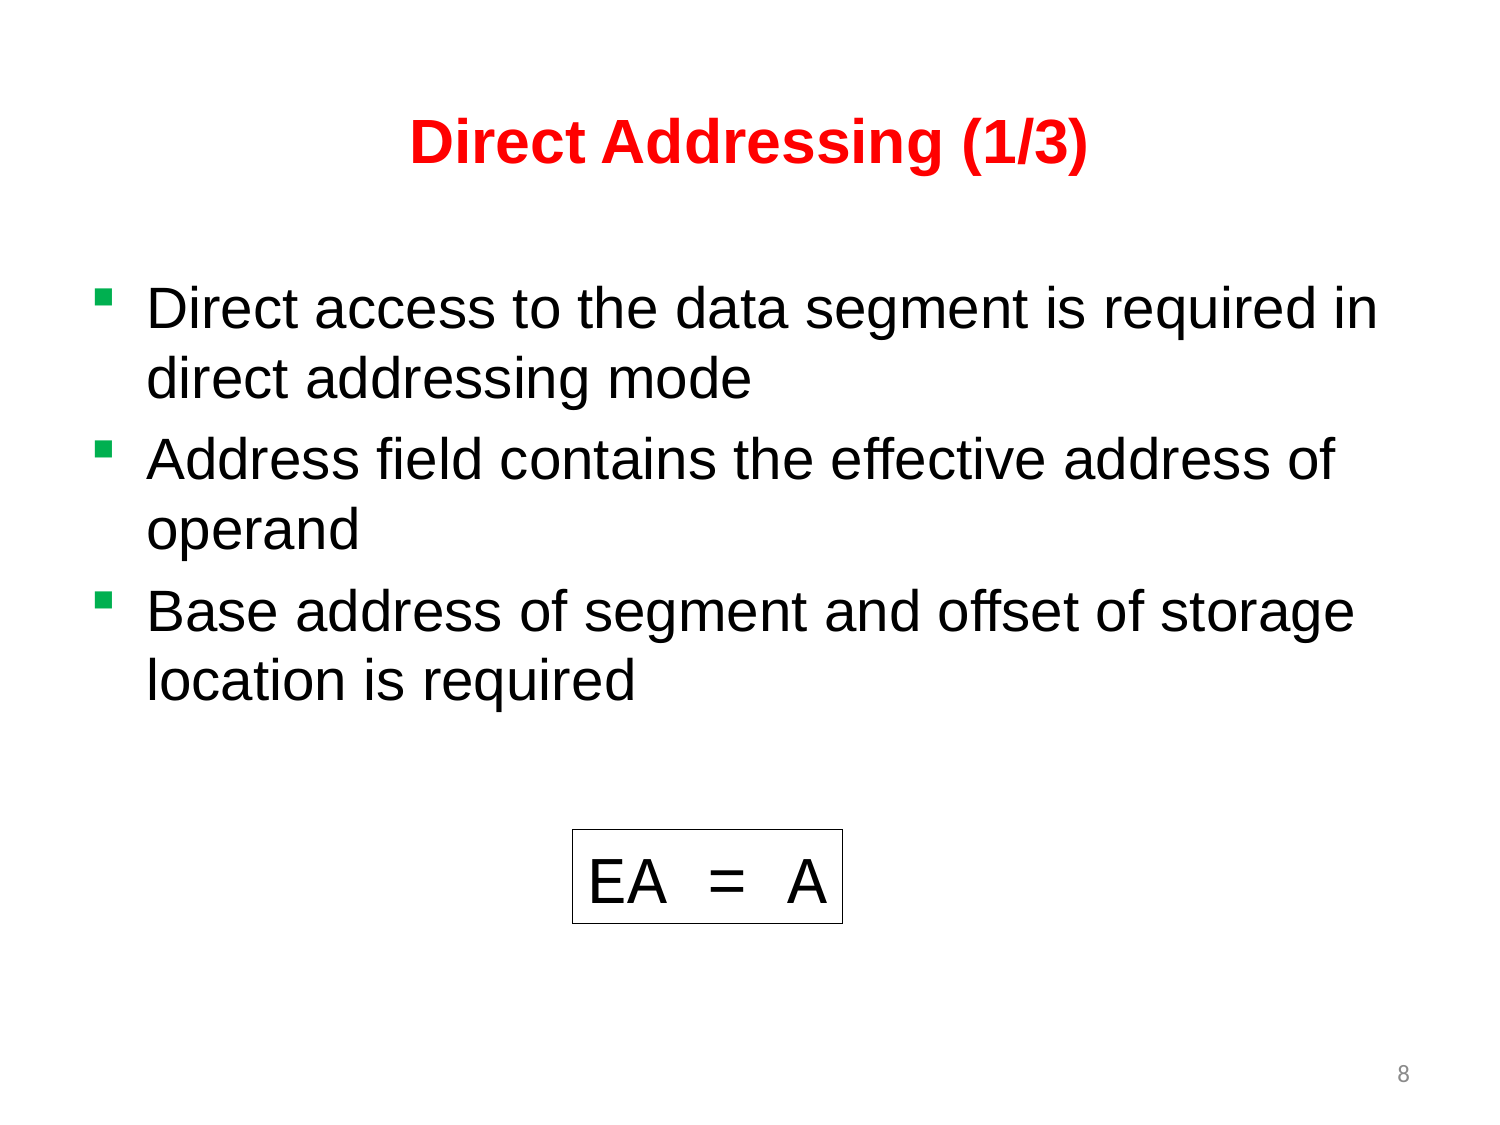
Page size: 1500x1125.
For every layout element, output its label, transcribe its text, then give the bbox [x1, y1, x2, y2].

list Direct access to the data segment is required in direct addressing mode Address field contains the effective address of operand Base address of segment and offset of storage location is required [75, 262, 1425, 1005]
slide_number 8 [1074, 1042, 1425, 1103]
text_box EA = A [572, 829, 843, 924]
title Direct Addressing (1/3) [75, 45, 1425, 233]
